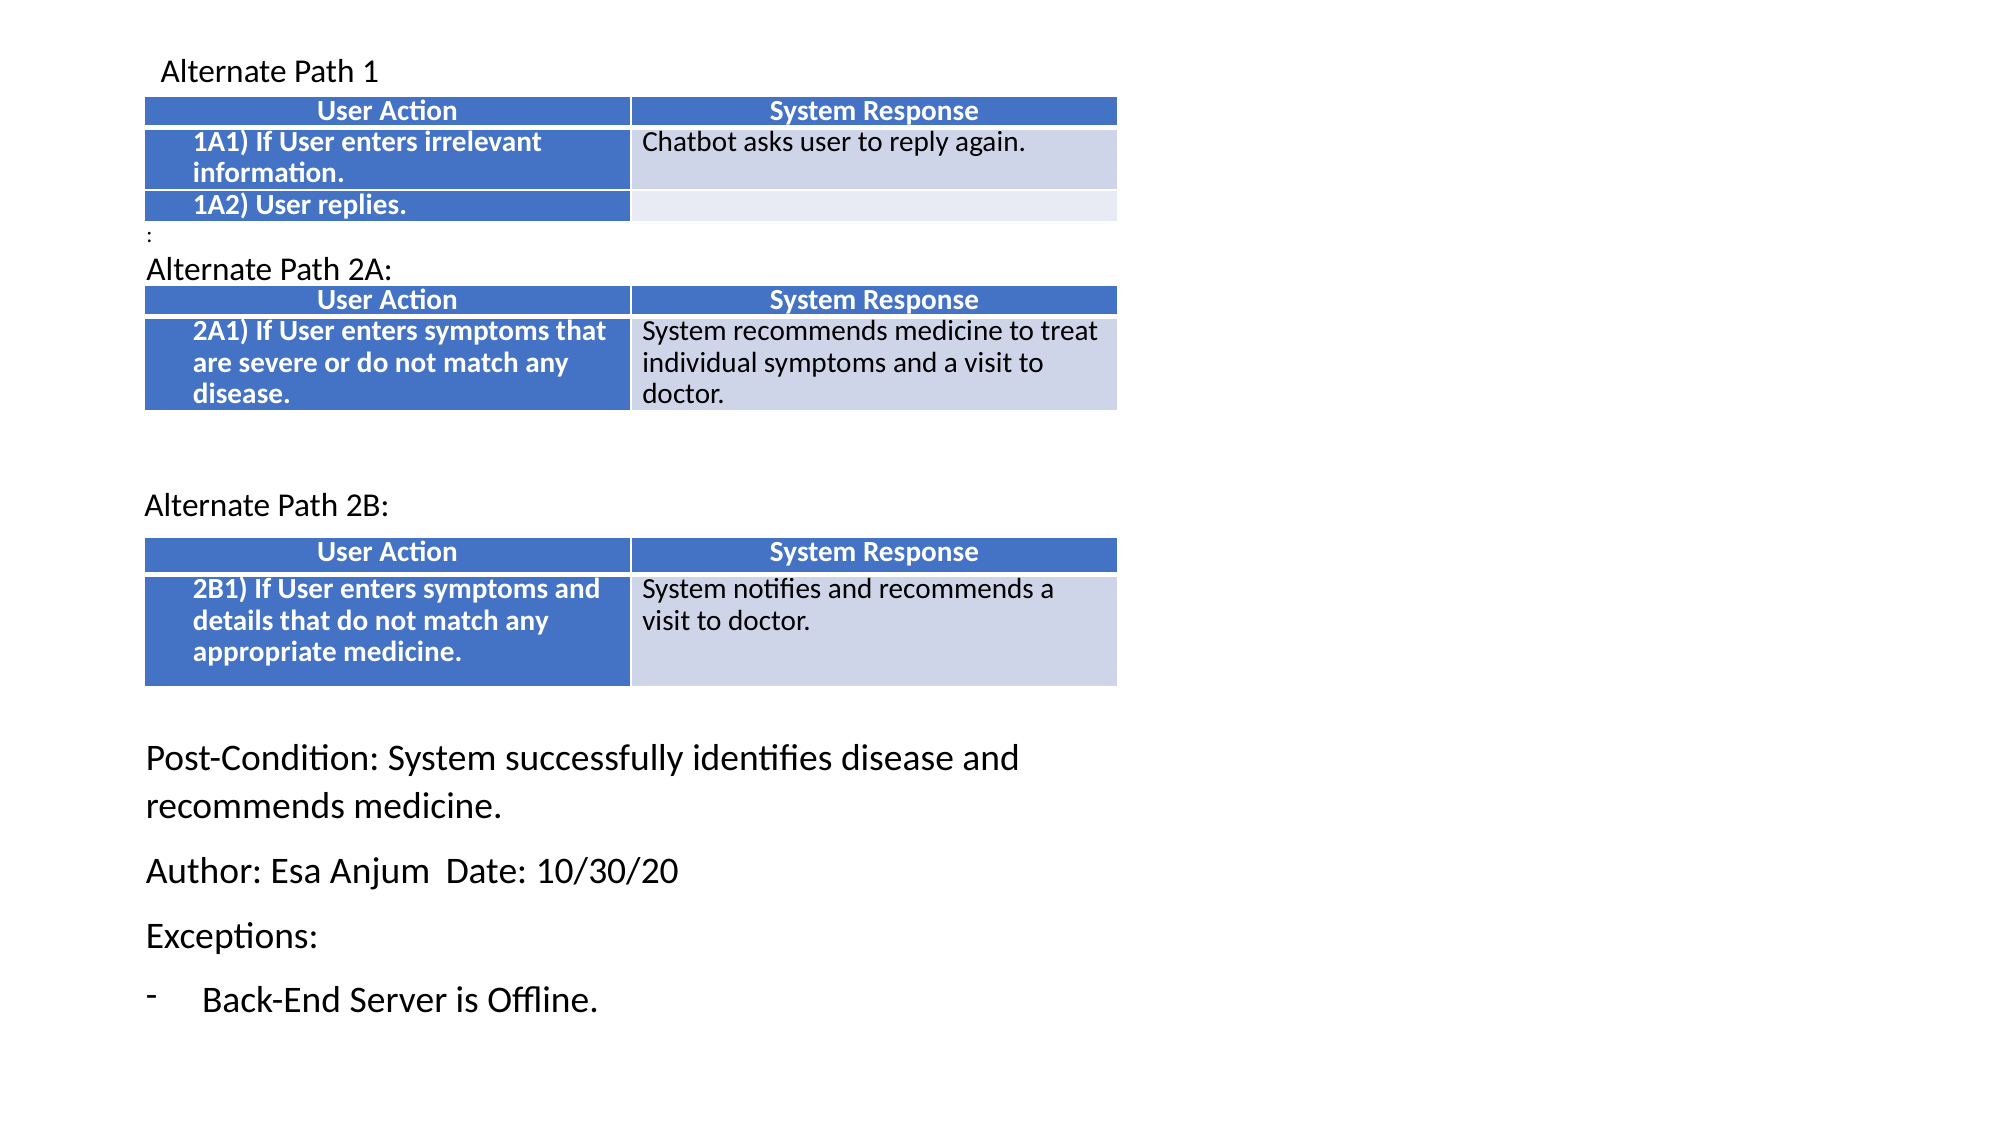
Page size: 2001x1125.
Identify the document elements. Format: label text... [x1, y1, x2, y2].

table_header System Response [632, 97, 1117, 125]
table_cell System notifies and recommends a visit to doctor. [632, 577, 1117, 686]
table_header System Response [632, 286, 1117, 314]
table_cell [632, 191, 1117, 221]
table_cell 2B1) If User enters symptoms and details that do not match any appropriate medicine. [145, 577, 630, 686]
text_box Post-Condition: System successfully identifies disease and recommends medicine. Author: Esa Anjum Date: 10/30/20 Exceptions: Back-End Server is Offline. [131, 722, 1132, 1028]
table_header User Action [145, 286, 630, 314]
table_header System Response [632, 538, 1117, 572]
text_box : Alternate Path 2A: [131, 212, 612, 295]
table_cell 1A2) User replies. [145, 191, 630, 221]
table_cell System recommends medicine to treat individual symptoms and a visit to doctor. [632, 319, 1117, 410]
table_header User Action [145, 97, 630, 125]
text_box Alternate Path 2B: [129, 475, 2000, 531]
table_cell 1A1) If User enters irrelevant information. [145, 130, 630, 189]
table_header User Action [145, 538, 630, 572]
table_cell Chatbot asks user to reply again. [632, 130, 1117, 189]
table_cell 2A1) If User enters symptoms that are severe or do not match any disease. [145, 319, 630, 410]
text_box Alternate Path 1 [145, 41, 395, 96]
